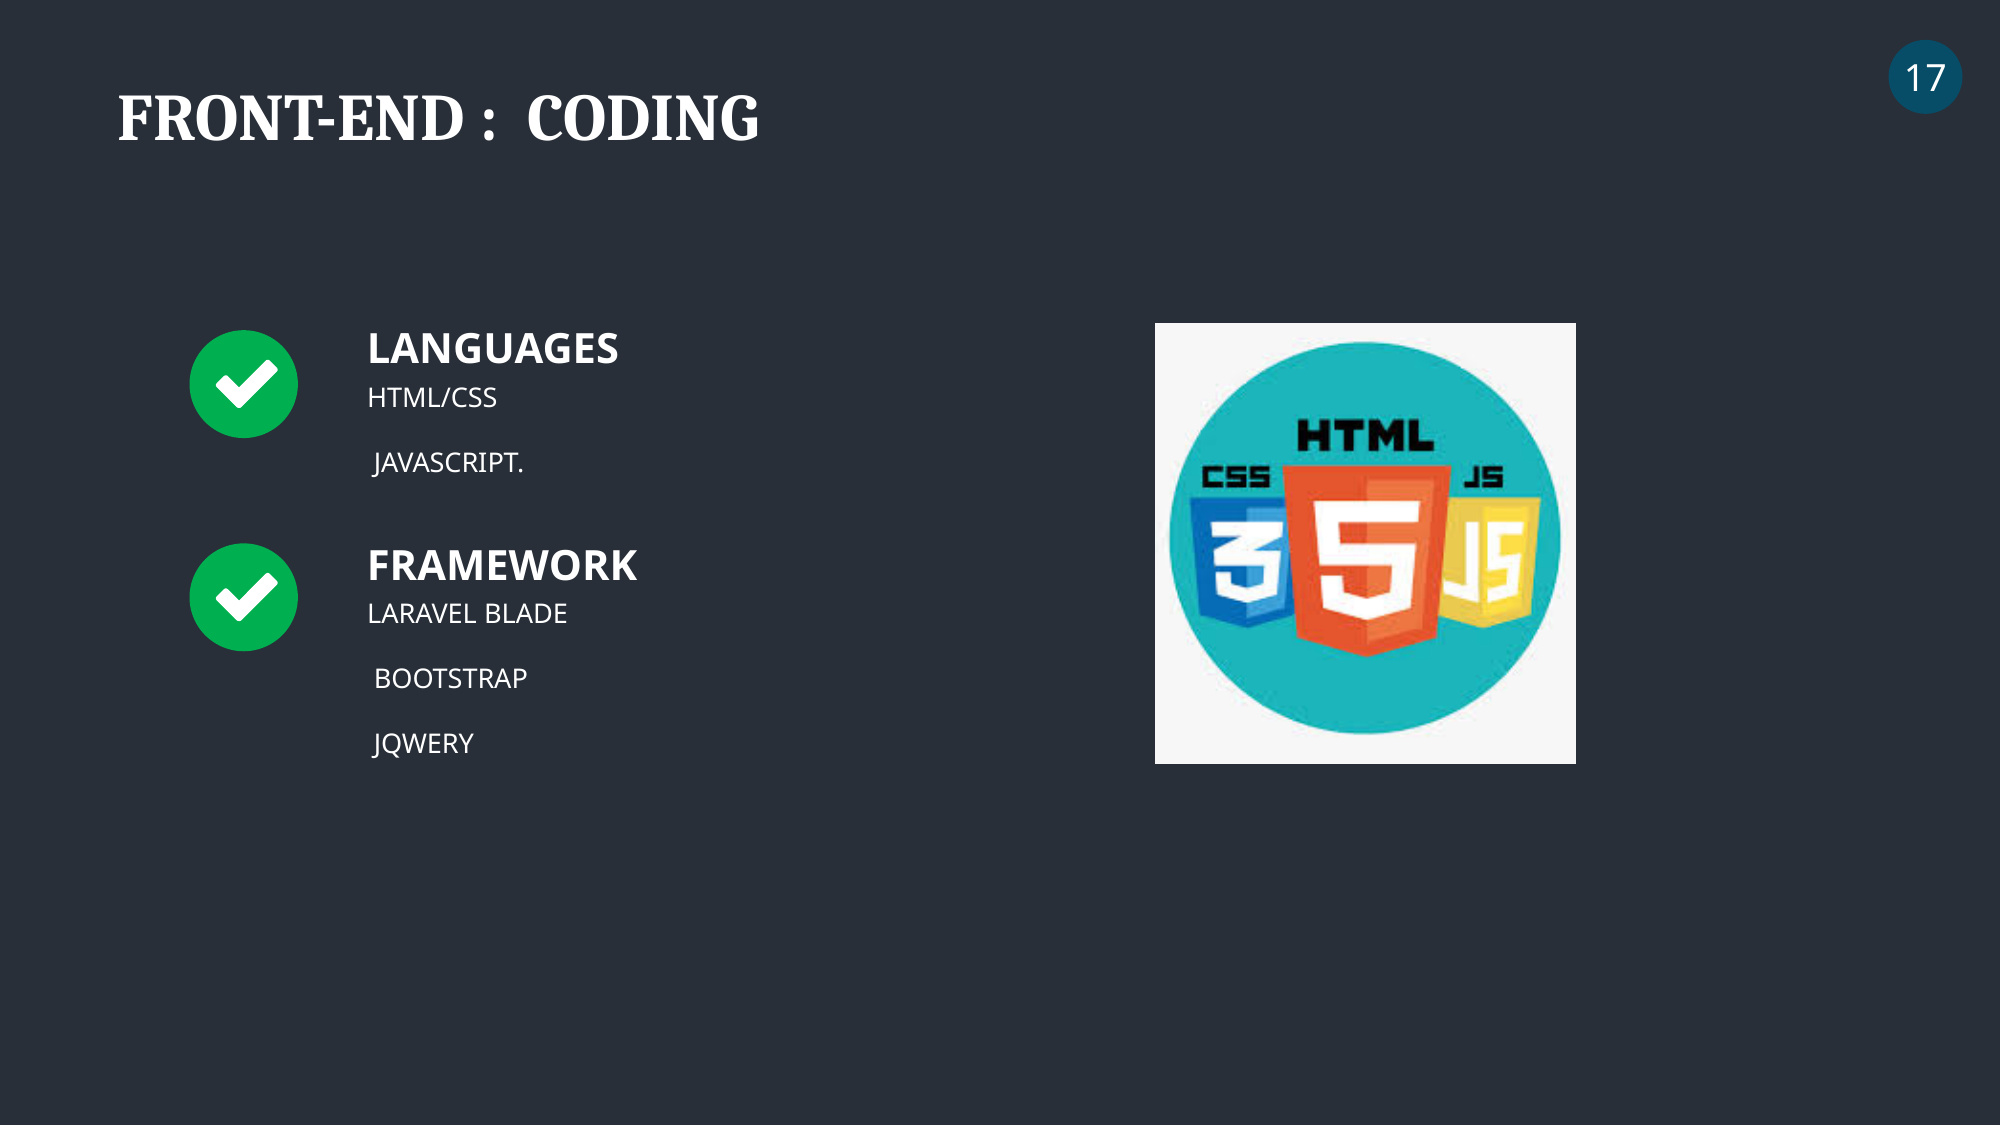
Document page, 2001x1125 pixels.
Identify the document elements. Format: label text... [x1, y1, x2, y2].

text_box FRAMEWORK [352, 531, 808, 596]
text_box LARAVEL BLADE BOOTSTRAP JQWERY [352, 589, 861, 767]
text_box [189, 543, 298, 652]
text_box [189, 330, 298, 439]
text_box FRONT-END : CODING [102, 65, 1188, 161]
picture [1154, 323, 1576, 764]
text_box LANGUAGES [352, 314, 808, 380]
text_box 17 [1887, 38, 1964, 115]
text_box HTML/CSS JAVASCRIPT. [352, 373, 861, 486]
